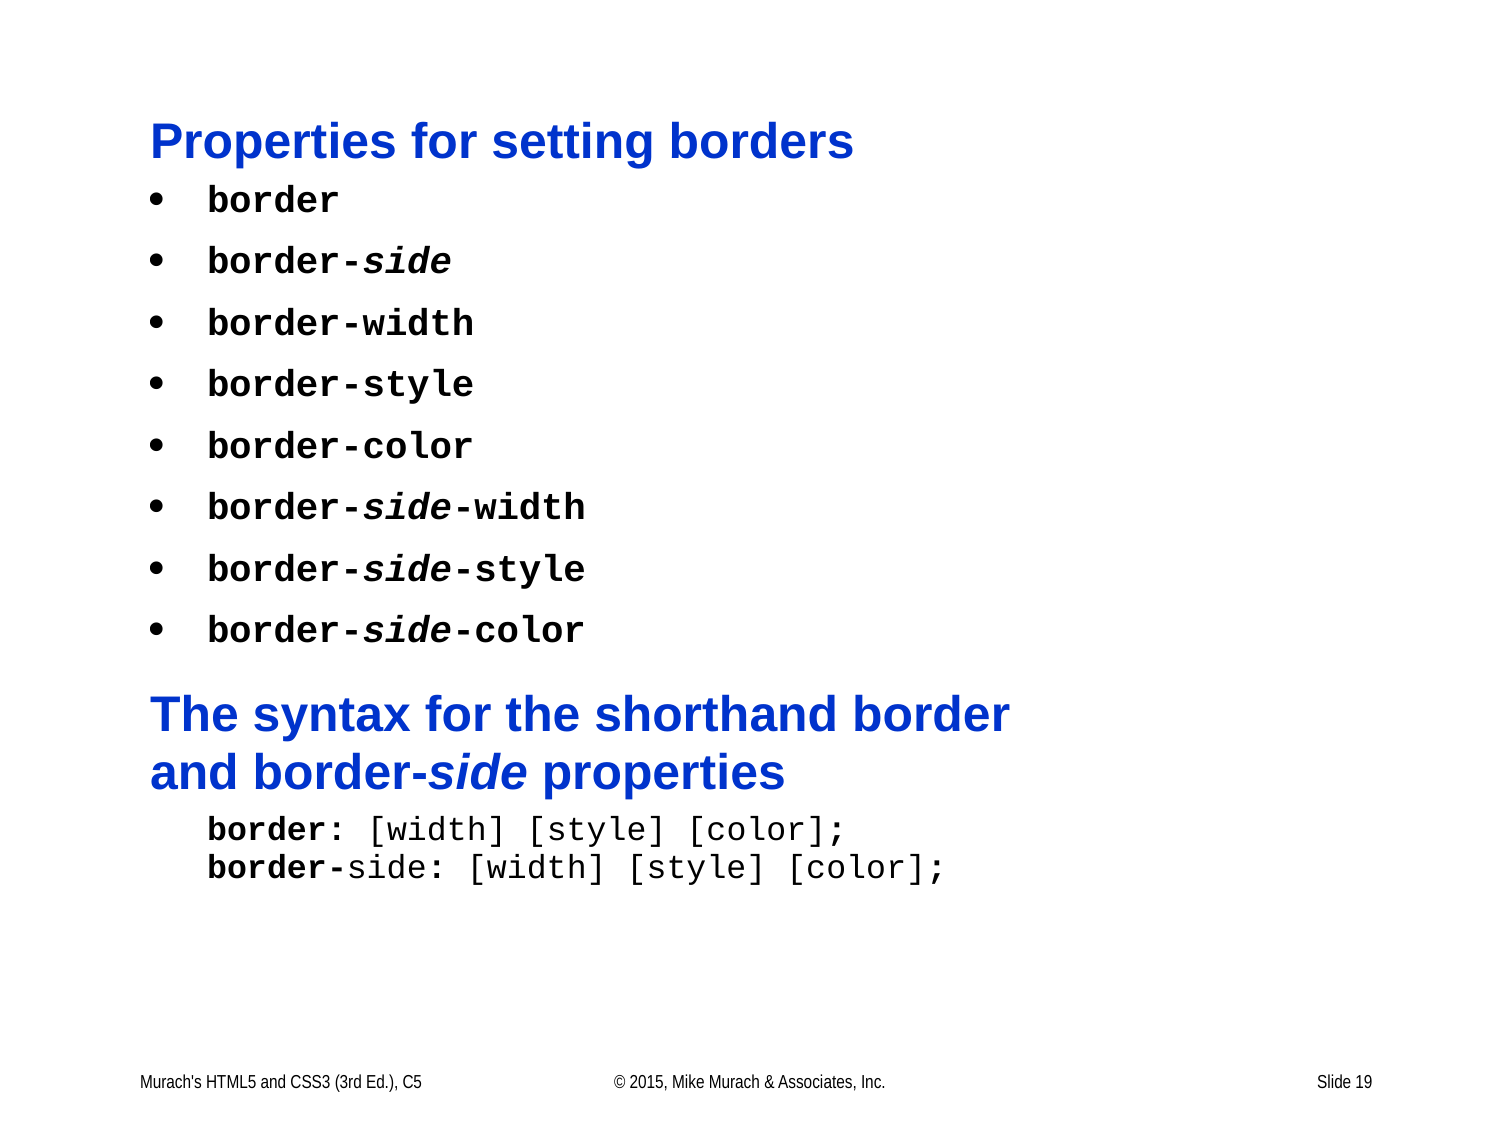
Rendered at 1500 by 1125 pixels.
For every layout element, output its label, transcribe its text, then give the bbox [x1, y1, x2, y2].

slide_number Slide 19 [1074, 1025, 1388, 1100]
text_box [149, 174, 1348, 890]
footer © 2015, Mike Murach & Associates, Inc. [474, 1025, 1025, 1100]
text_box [149, 112, 1348, 174]
slide_number Murach's HTML5 and CSS3 (3rd Ed.), C5 [125, 1025, 450, 1100]
